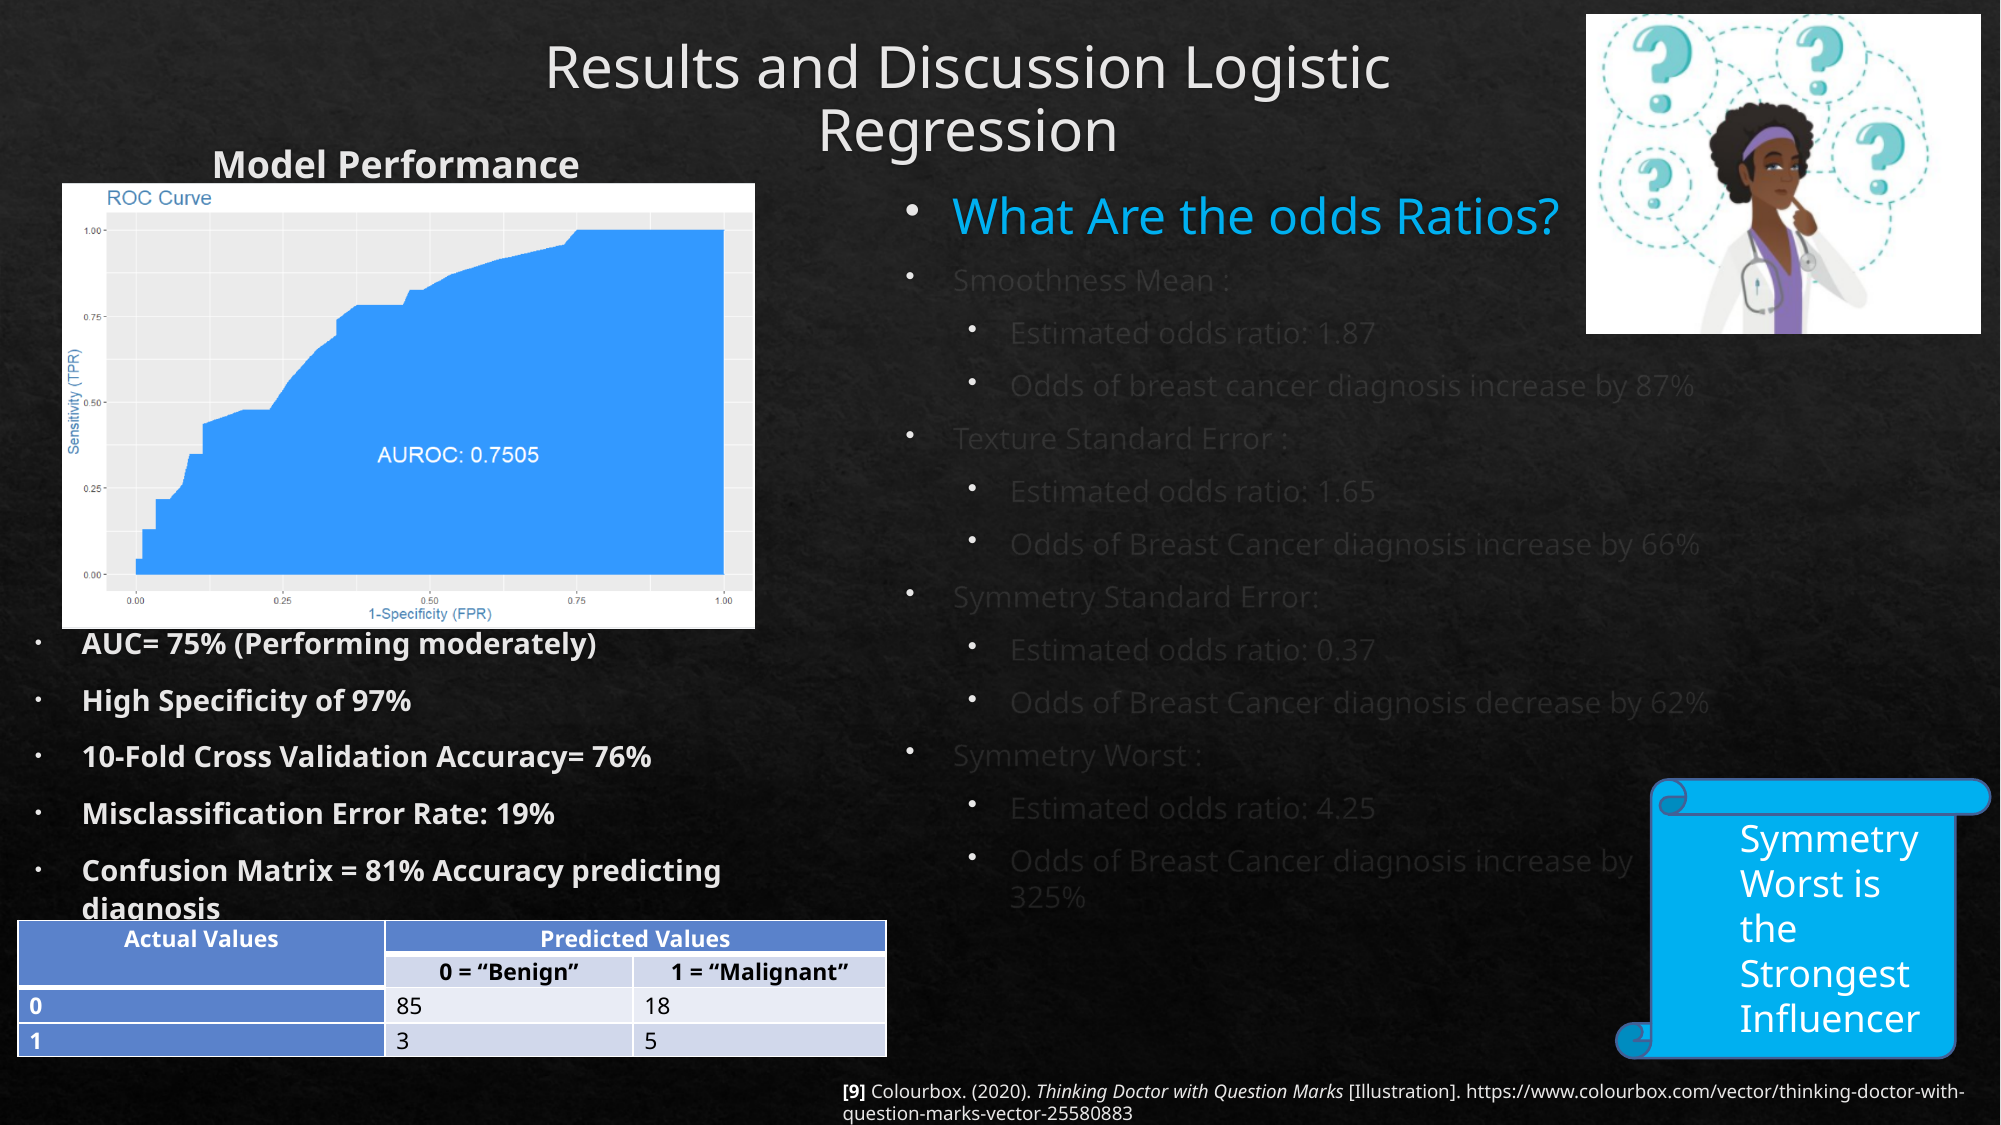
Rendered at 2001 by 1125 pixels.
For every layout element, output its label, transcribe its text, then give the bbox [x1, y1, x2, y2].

table_cell 0 [19, 990, 384, 1022]
text_box Symmetry Worst is the Strongest Influencer [1614, 778, 1992, 1060]
table_cell 1 = “Malignant” [634, 957, 885, 987]
picture [62, 183, 755, 630]
text_box [9] Colourbox. (2020). Thinking Doctor with Question Marks [Illustration]. https://www.colourbox.com/vector/thinking-doctor-with-question-marks-vector-25580883​ [827, 1072, 2000, 1125]
table_cell 5 [634, 1024, 885, 1056]
table_header Predicted Values [386, 921, 885, 951]
list Model Performance AUC= 75% (Performing moderately) High Specificity of 97% 10-Fold Cross Validation Accuracy= 76% Misclassification Error Rate: 19% Confusion Matrix = 81% Accuracy predicting diagnosis [19, 129, 773, 920]
list What Are the odds Ratios? Smoothness Mean : Estimated odds ratio: 1.87 Odds of breast cancer diagnosis increase by 87% Texture Standard Error : Estimated odds ratio: 1.65 Odds of Breast Cancer diagnosis increase by 66% Symmetry Standard Error: Estimated odds ratio: 0.37 Odds of Breast Cancer diagnosis decrease by 62% Symmetry Worst : Estimated odds ratio: 4.25 Odds of Breast Cancer diagnosis increase by 325% [886, 171, 1737, 989]
table_cell 0 = “Benign” [386, 957, 632, 987]
table_cell 85 [386, 988, 632, 1022]
picture [1586, 14, 1981, 334]
title Results and Discussion Logistic Regression [481, 22, 1455, 172]
table_header Actual Values [19, 921, 384, 985]
table_cell 18 [634, 988, 885, 1022]
table_cell 1 [19, 1024, 384, 1056]
table_cell 3 [386, 1024, 632, 1056]
